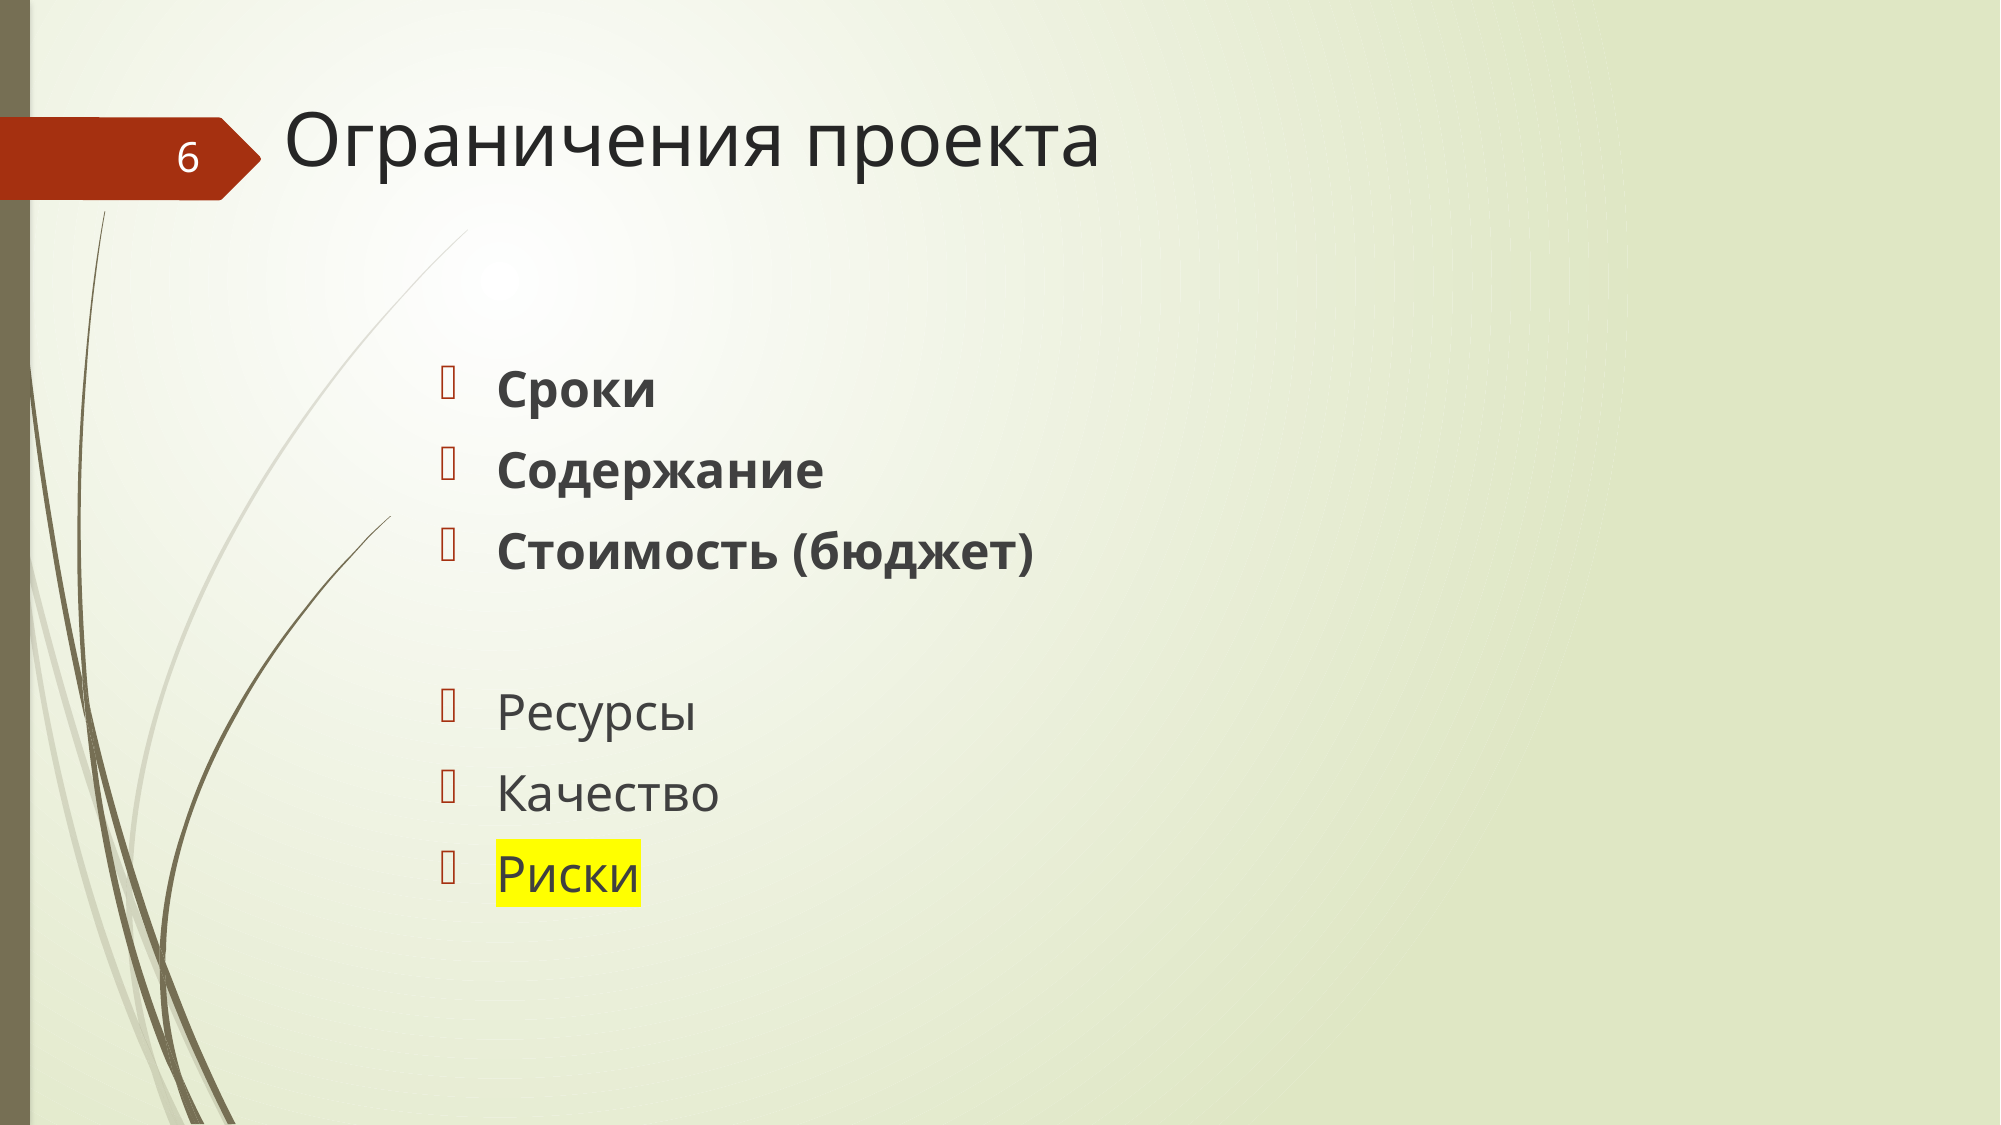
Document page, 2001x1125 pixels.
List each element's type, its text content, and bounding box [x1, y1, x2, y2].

list Сроки Содержание Стоимость (бюджет) Ресурсы Качество Риски [424, 350, 1888, 970]
title Ограничения проекта [269, 84, 1731, 295]
slide_number 6 [87, 129, 216, 190]
